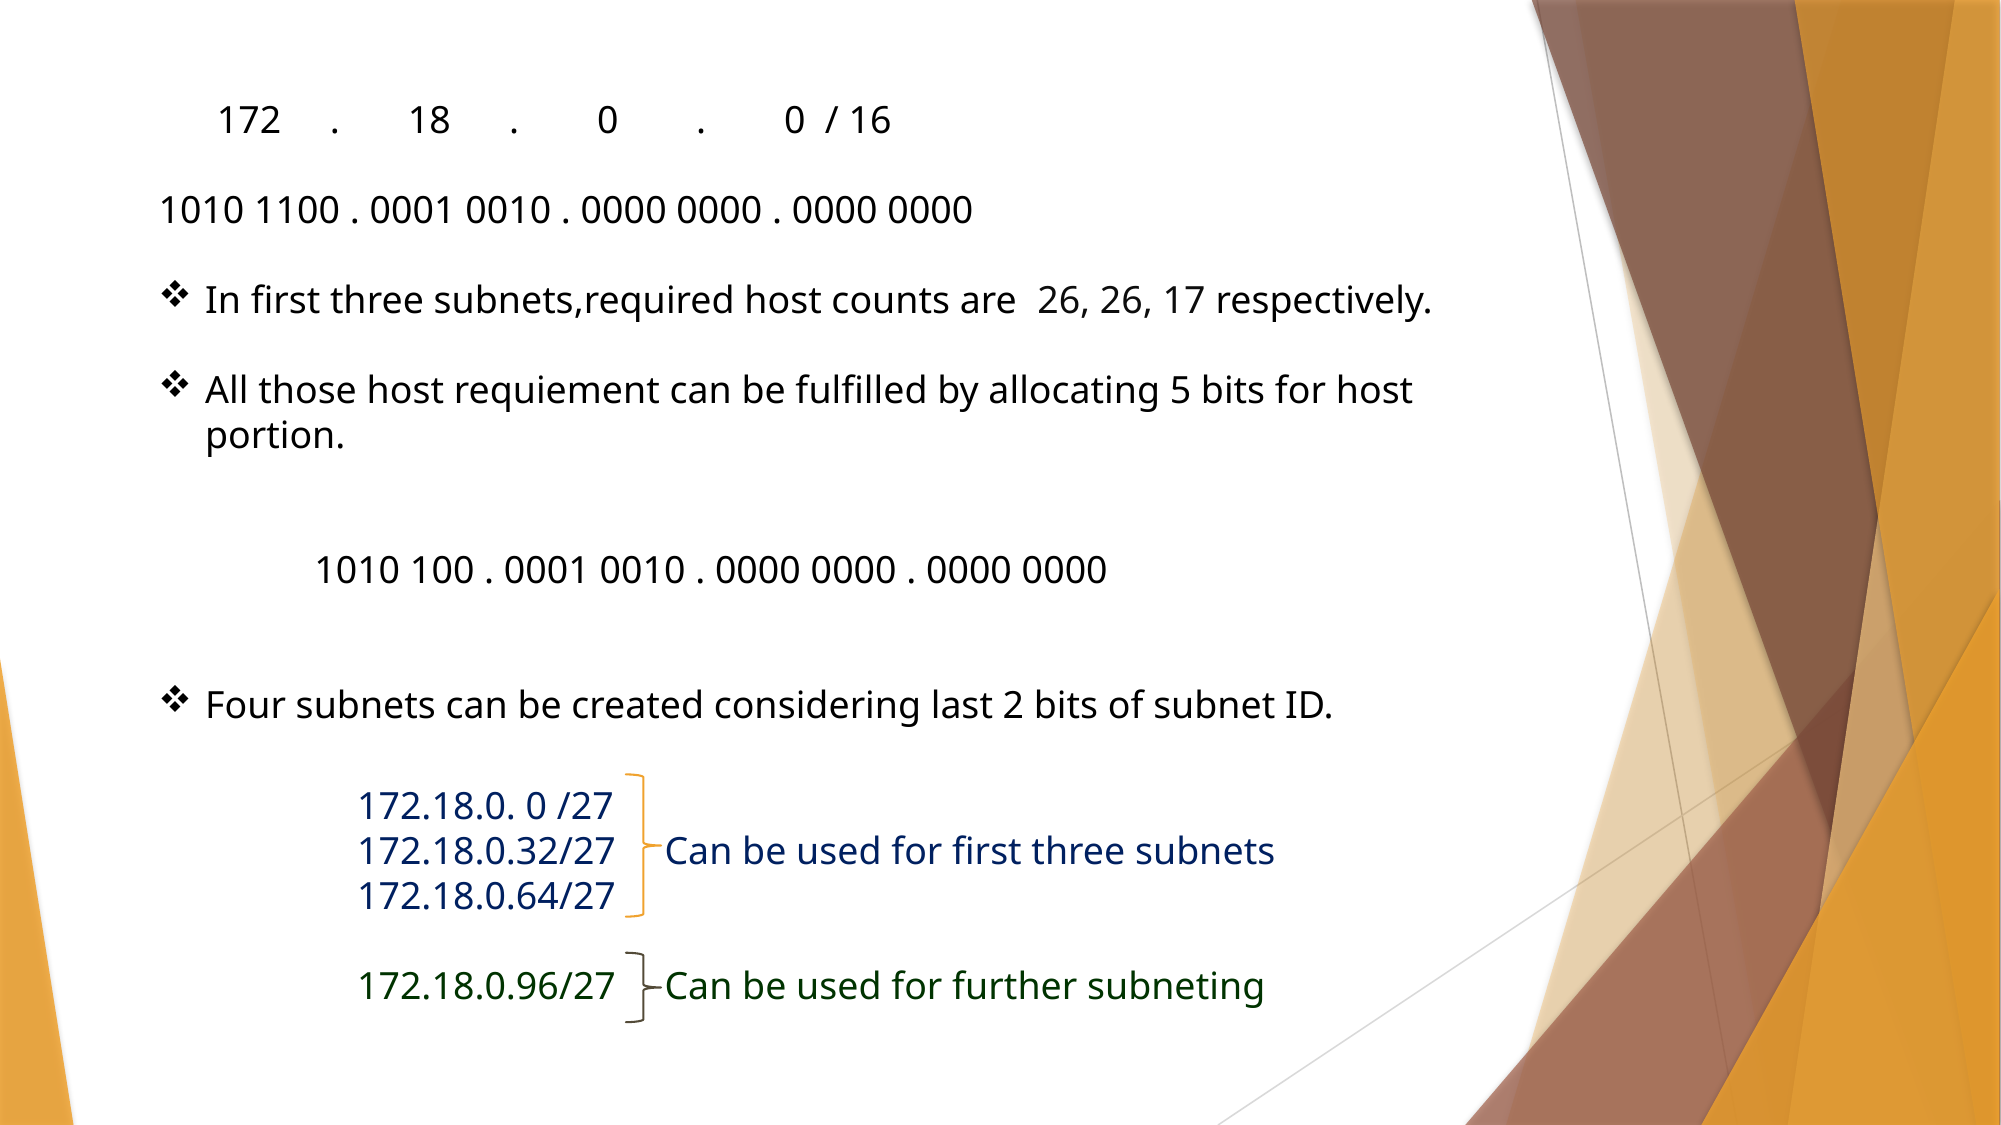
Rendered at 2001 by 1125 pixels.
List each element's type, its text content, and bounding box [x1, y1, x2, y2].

text_box 172 . 18 . 0 . 0 / 16 1010 1100 . 0001 0010 . 0000 0000 . 0000 0000 [143, 88, 1581, 284]
text_box 172.18.0. 0 /27 172.18.0.32/27 Can be used for first three subnets 172.18.0.64/27 172.18.0.96/27 Can be used for further subneting [342, 774, 1515, 1060]
text_box [624, 773, 663, 918]
text_box In first three subnets,required host counts are 26, 26, 17 respectively. All those host requiement can be fulfilled by allocating 5 bits for host portion. 1010 100 . 0001 0010 . 0000 0000 . 0000 0000 Four subnets can be created considering last 2 bits of subnet ID. [143, 268, 1515, 734]
text_box [624, 951, 663, 1024]
